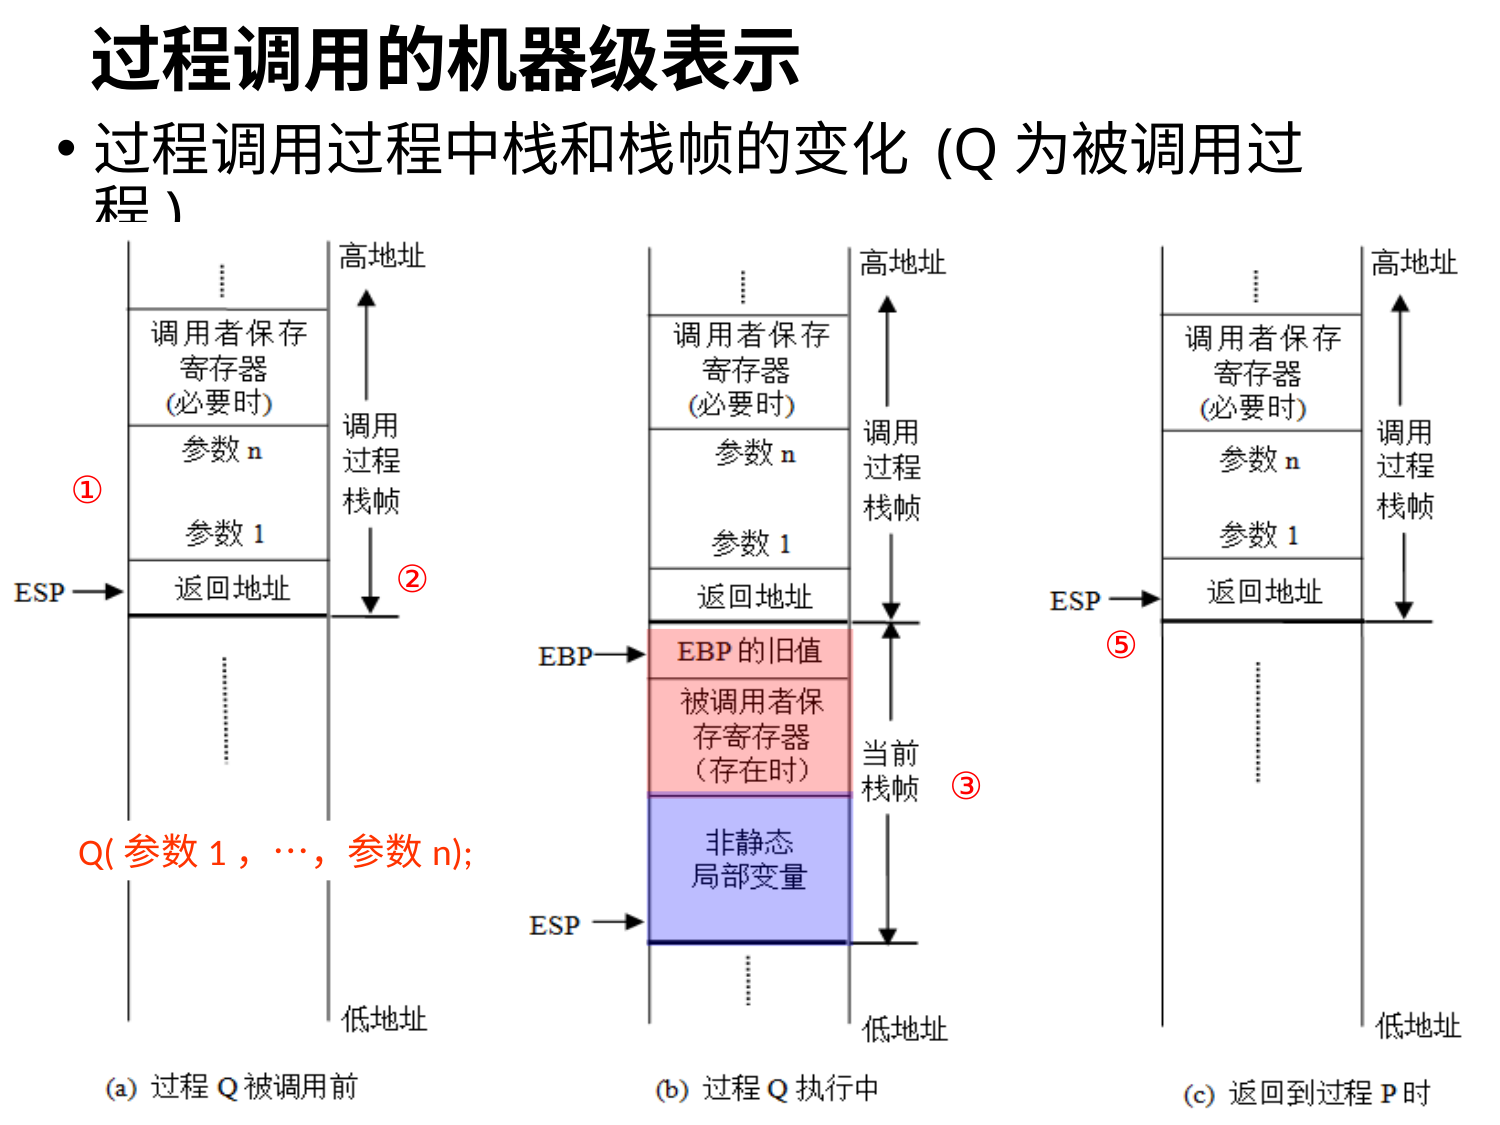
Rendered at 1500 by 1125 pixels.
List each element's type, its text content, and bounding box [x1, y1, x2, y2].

title 过程调用的机器级表示 [75, 16, 1425, 109]
picture [0, 222, 1500, 1125]
list 过程调用过程中栈和栈帧的变化 (Q为被调用过程) [41, 112, 1392, 222]
